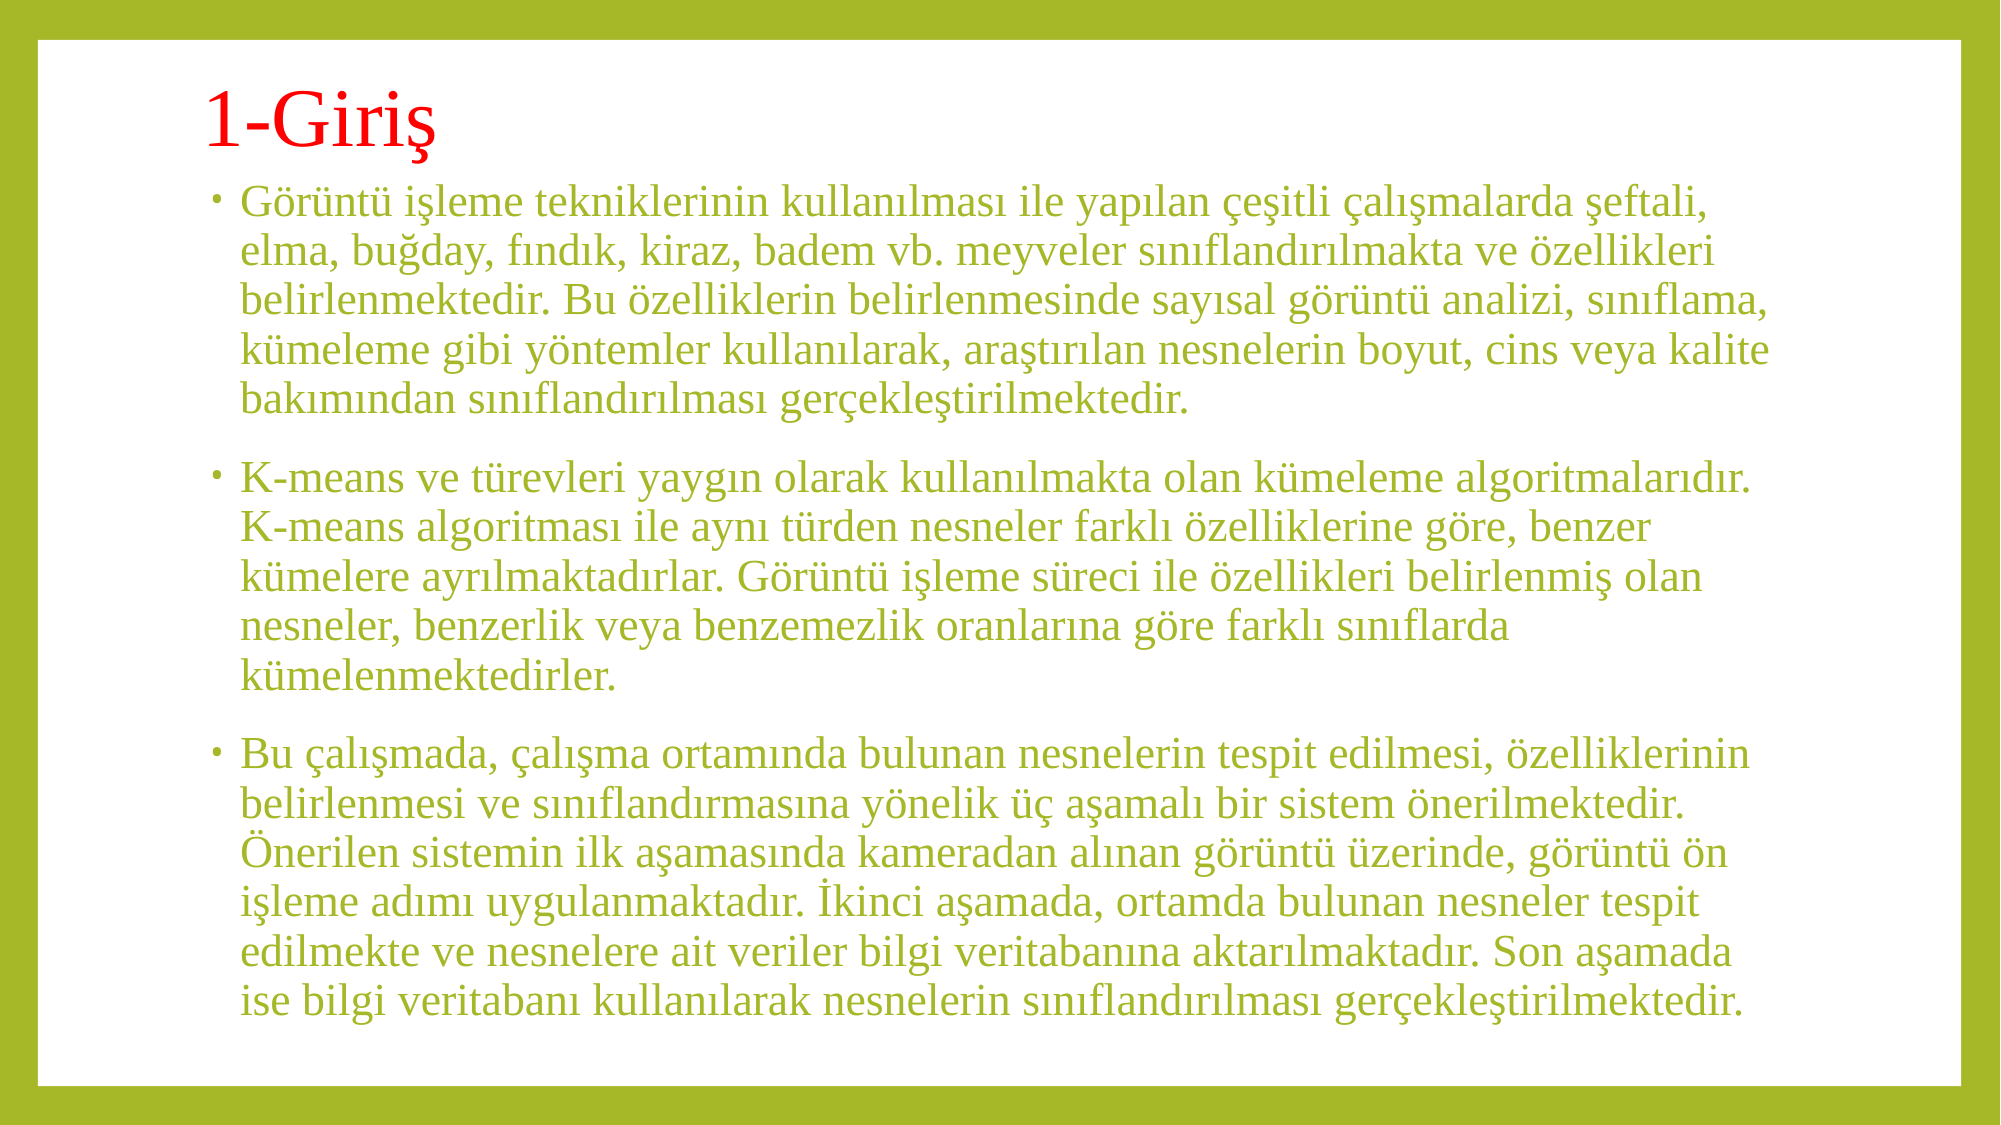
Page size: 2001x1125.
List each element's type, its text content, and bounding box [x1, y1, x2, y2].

list Görüntü işleme tekniklerinin kullanılması ile yapılan çeşitli çalışmalarda şeftali, elma, buğday, fındık, kiraz, badem vb. meyveler sınıflandırılmakta ve özellikleri belirlenmektedir. Bu özelliklerin belirlenmesinde sayısal görüntü analizi, sınıflama, kümeleme gibi yöntemler kullanılarak, araştırılan nesnelerin boyut, cins veya kalite bakımından sınıflandırılması gerçekleştirilmektedir. K-means ve türevleri yaygın olarak kullanılmakta olan kümeleme algoritmalarıdır. K-means algoritması ile aynı türden nesneler farklı özelliklerine göre, benzer kümelere ayrılmaktadırlar. Görüntü işleme süreci ile özellikleri belirlenmiş olan nesneler, benzerlik veya benzemezlik oranlarına göre farklı sınıflarda kümelenmektedirler. Bu çalışmada, çalışma ortamında bulunan nesnelerin tespit edilmesi, özelliklerinin belirlenmesi ve sınıflandırmasına yönelik üç aşamalı bir sistem önerilmektedir. Önerilen sistemin ilk aşamasında kameradan alınan görüntü üzerinde, görüntü ön işleme adımı uygulanmaktadır. İkinci aşamada, ortamda bulunan nesneler tespit edilmekte ve nesnelere ait veriler bilgi veritabanına aktarılmaktadır. Son aşamada ise bilgi veritabanı kullanılarak nesnelerin sınıflandırılması gerçekleştirilmektedir. [187, 168, 1808, 1040]
title 1-Giriş [187, 56, 1808, 168]
